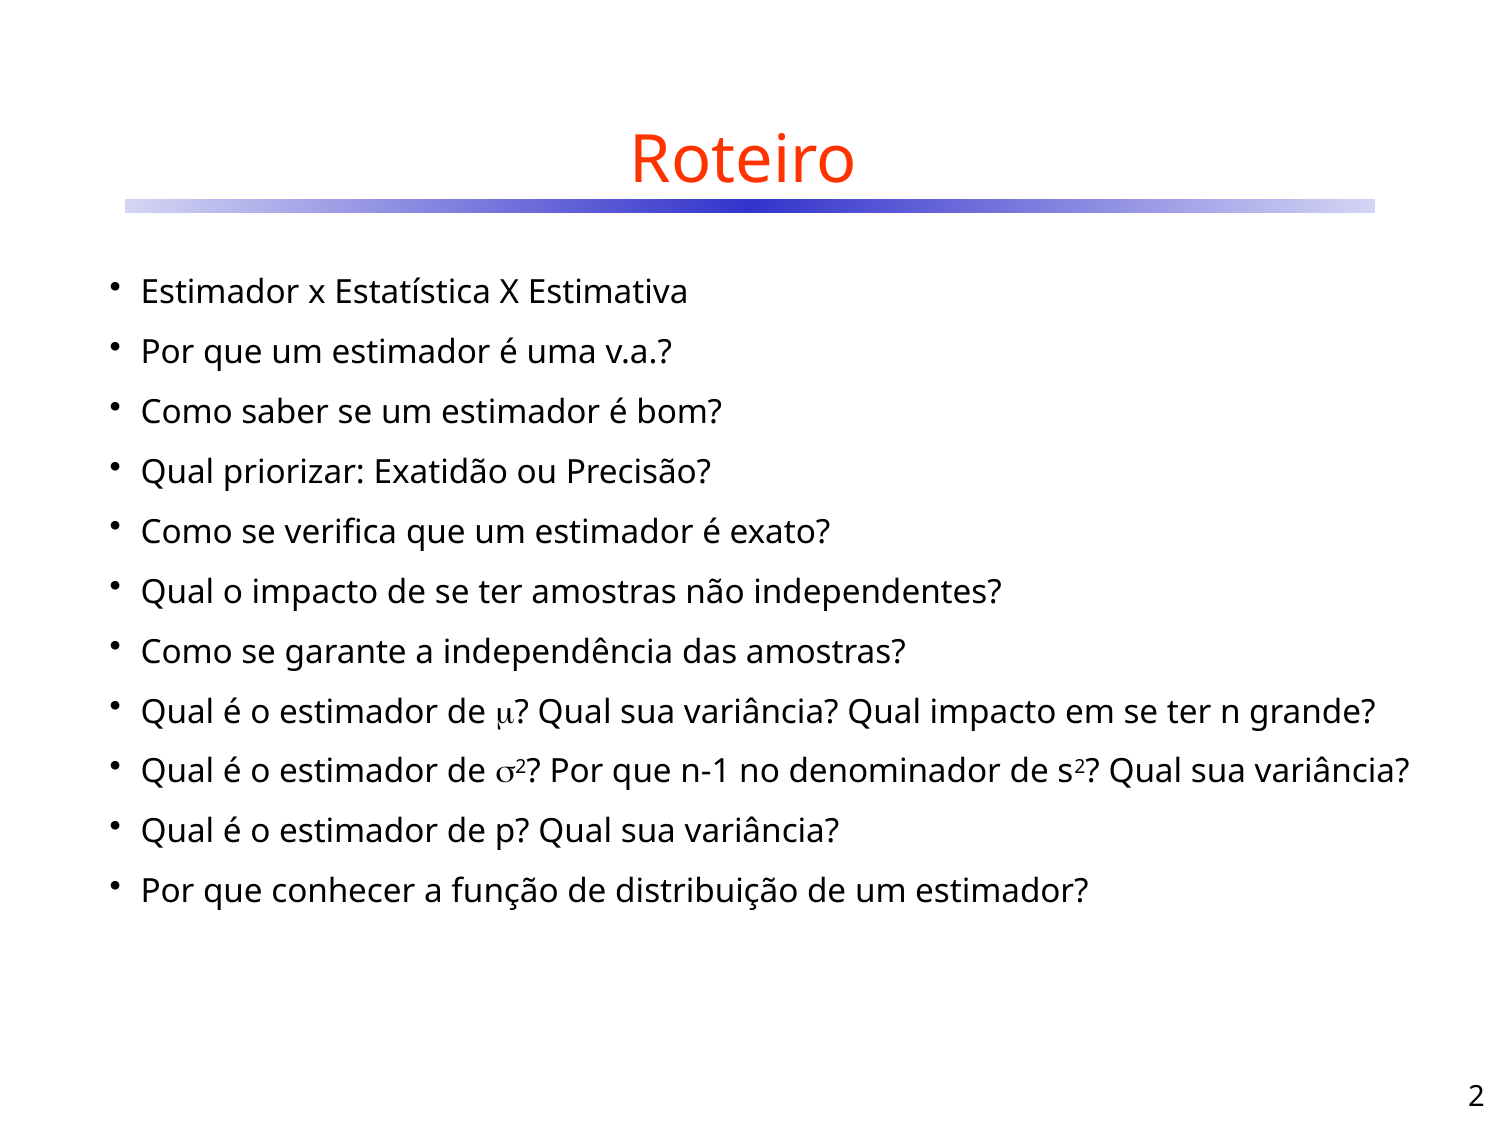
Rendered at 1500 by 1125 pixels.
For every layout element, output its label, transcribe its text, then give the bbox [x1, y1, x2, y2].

title Roteiro [49, 99, 1438, 213]
slide_number 2 [1187, 1049, 1500, 1125]
text_box Estimador x Estatística X Estimativa Por que um estimador é uma v.a.? Como saber se um estimador é bom? Qual priorizar: Exatidão ou Precisão? Como se verifica que um estimador é exato? Qual o impacto de se ter amostras não independentes? Como se garante a independência das amostras? Qual é o estimador de ? Qual sua variância? Qual impacto em se ter n grande? Qual é o estimador de 2? Por que n-1 no denominador de s2? Qual sua variância? Qual é o estimador de p? Qual sua variância? Por que conhecer a função de distribuição de um estimador? [94, 243, 1436, 917]
